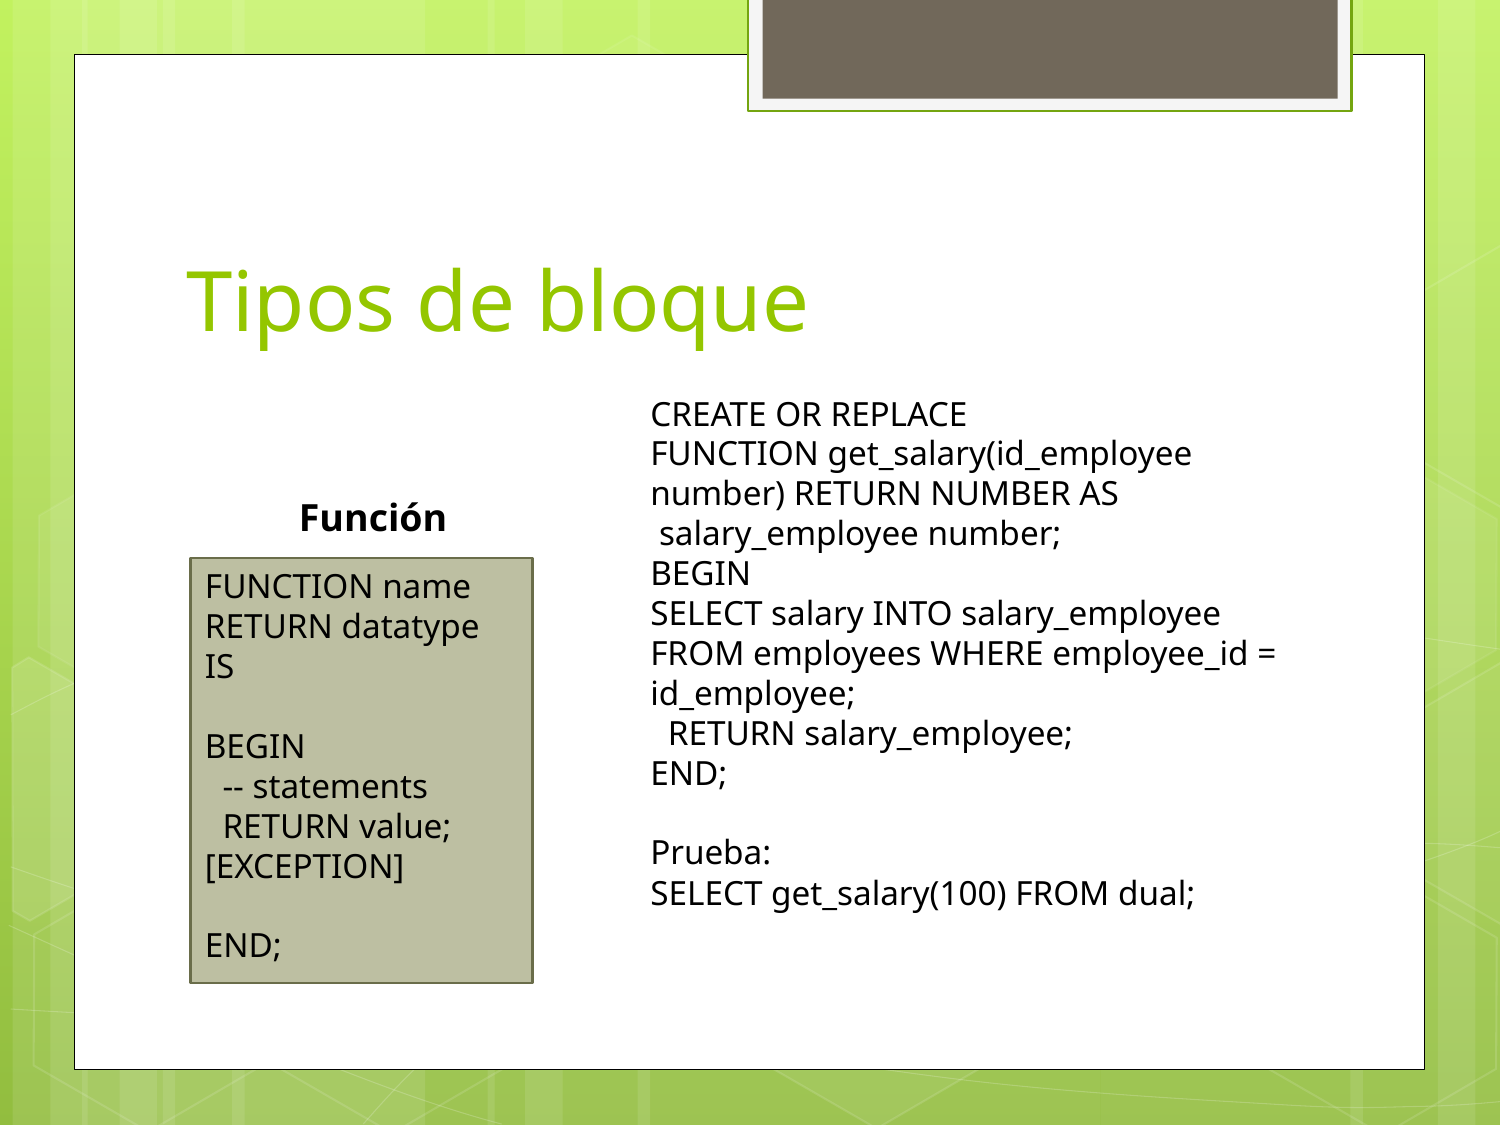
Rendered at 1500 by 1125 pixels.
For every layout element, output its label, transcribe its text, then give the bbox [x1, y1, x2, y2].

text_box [190, 486, 534, 984]
text_box CREATE OR REPLACE FUNCTION get_salary(id_employee number) RETURN NUMBER AS salary_employee number; BEGIN SELECT salary INTO salary_employee FROM employees WHERE employee_id = id_employee; RETURN salary_employee; END; Prueba: SELECT get_salary(100) FROM dual; [635, 385, 1333, 919]
title Tipos de bloque [171, 168, 1324, 357]
